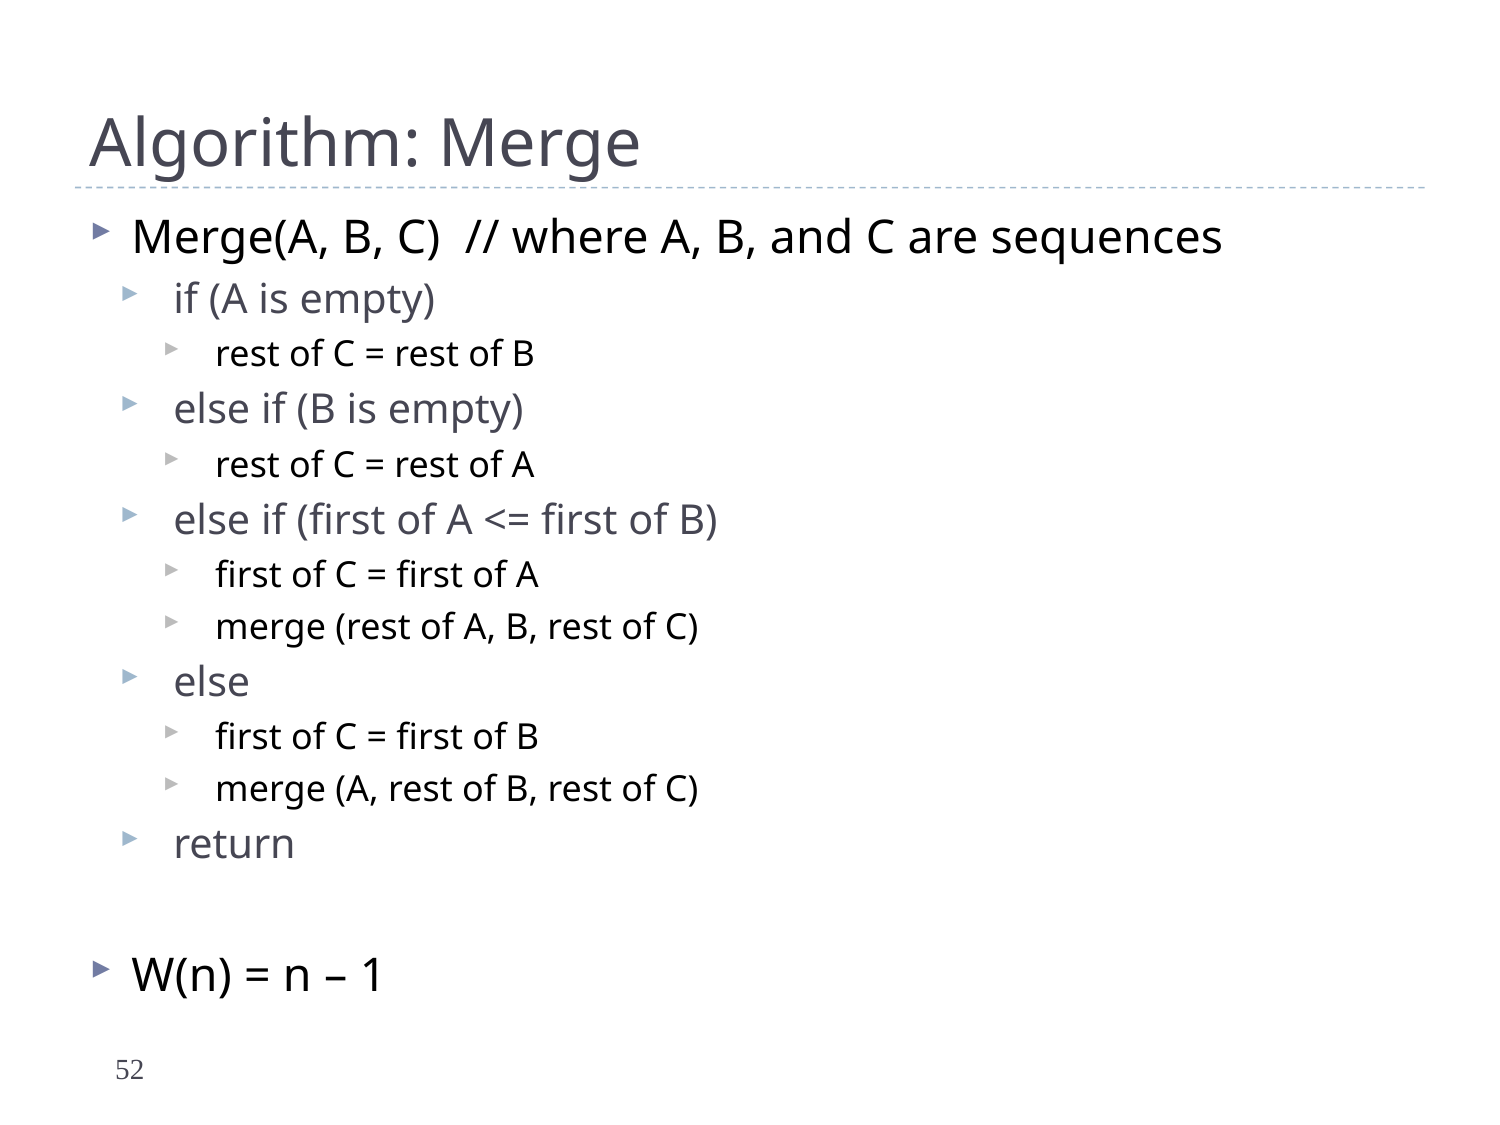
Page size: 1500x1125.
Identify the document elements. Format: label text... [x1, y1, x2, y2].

slide_number 52 [100, 1042, 426, 1103]
list Merge(A, B, C) // where A, B, and C are sequences if (A is empty) rest of C = rest of B else if (B is empty) rest of C = rest of A else if (first of A <= first of B) first of C = first of A merge (rest of A, B, rest of C) else first of C = first of B merge (A, rest of B, rest of C) return W(n) = n – 1 [75, 200, 1425, 1010]
title Algorithm: Merge [75, 24, 1425, 188]
